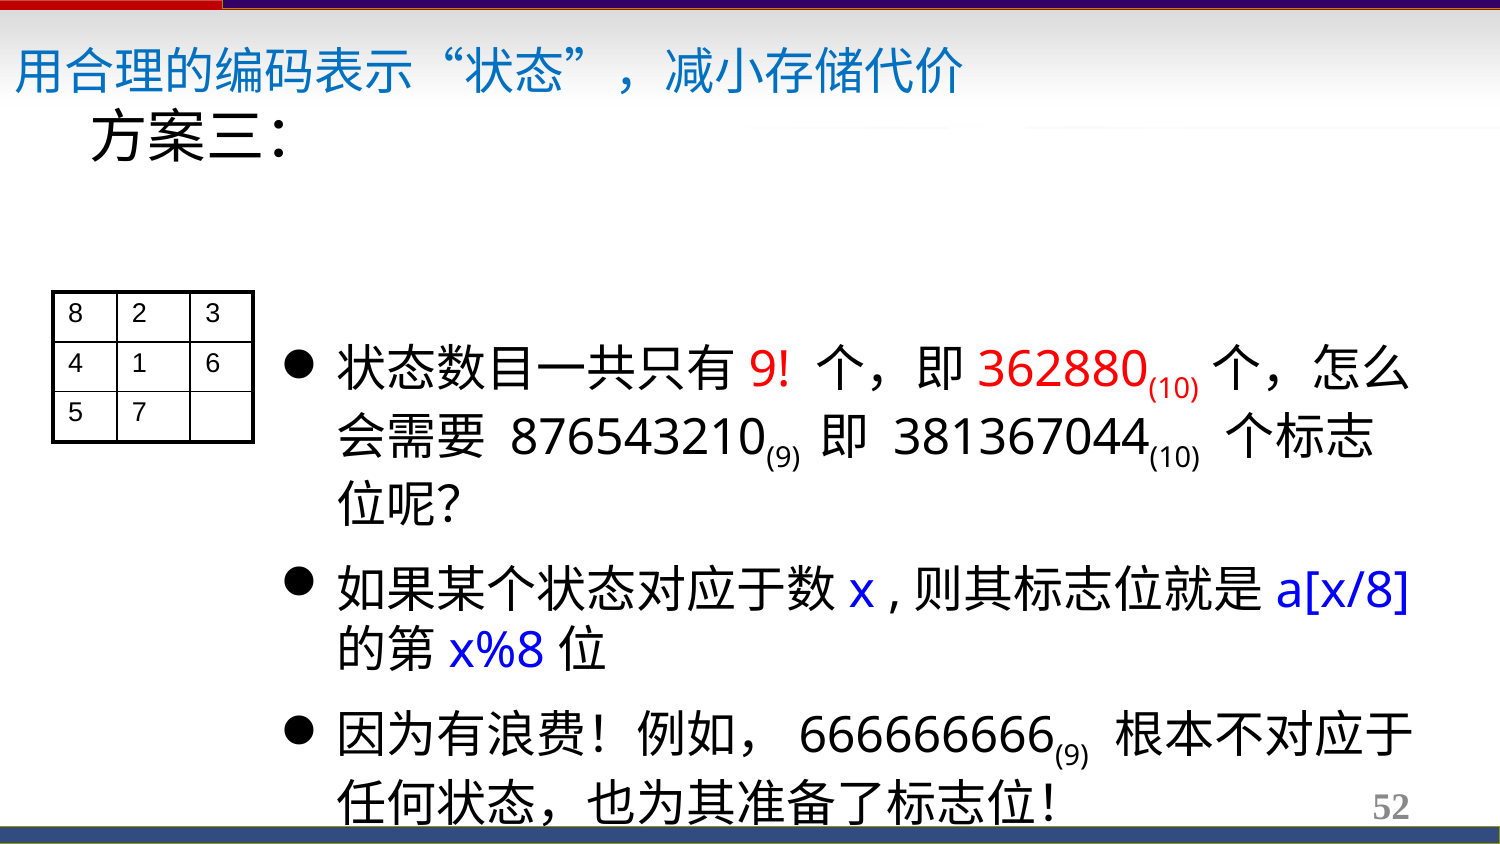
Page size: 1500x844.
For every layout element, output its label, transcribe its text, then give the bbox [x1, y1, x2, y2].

table_cell 5 [55, 392, 116, 440]
picture [0, 10, 1500, 129]
table_header 2 [118, 294, 189, 341]
table_cell 7 [118, 392, 189, 440]
table_header 3 [191, 294, 251, 341]
table_cell 4 [55, 343, 116, 391]
table_cell 6 [191, 343, 251, 391]
table_header 8 [55, 294, 116, 341]
table_cell 1 [118, 343, 189, 391]
table_cell [191, 392, 251, 440]
text_box 状态数目一共只有9! 个，即362880(10)个，怎么会需要 876543210(9) 即 381367044(10) 个标志位呢？ 如果某个状态对应于数x ,则其标志位就是a[x/8]的第x%8位 因为有浪费！例如，666666666(9) 根本不对应于任何状态，也为其准备了标志位！ [265, 256, 1436, 844]
list 用合理的编码表示“状态”，减小存储代价 方案三： [0, 32, 1350, 572]
